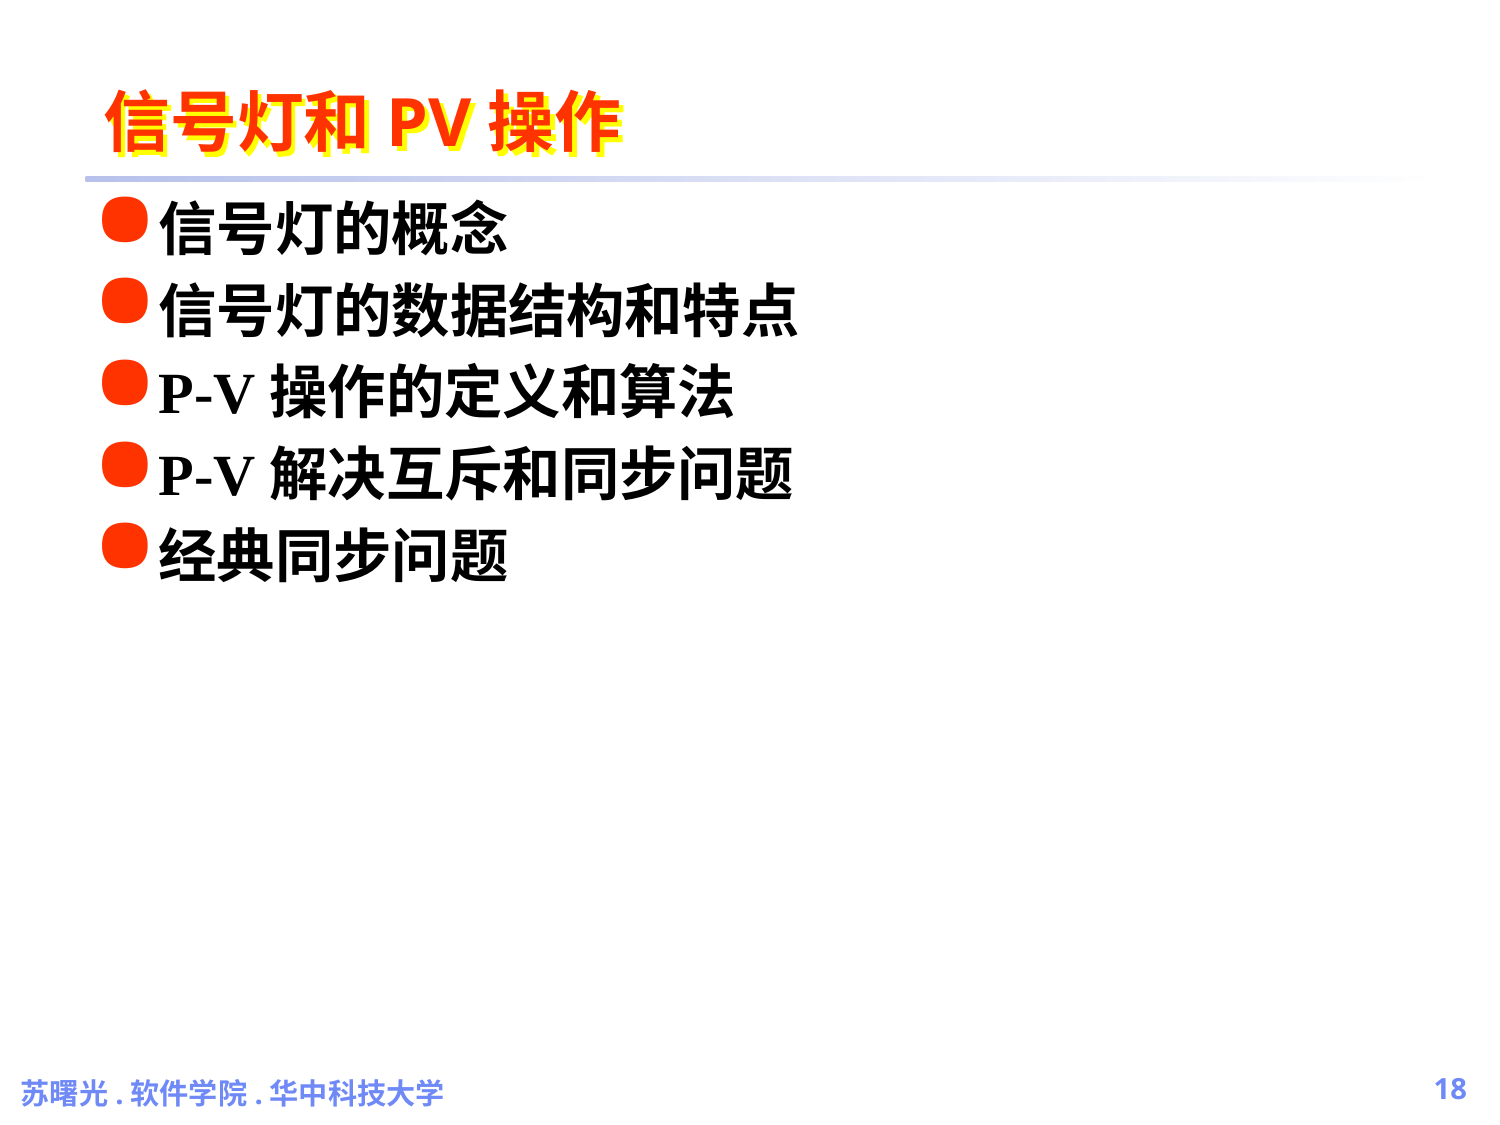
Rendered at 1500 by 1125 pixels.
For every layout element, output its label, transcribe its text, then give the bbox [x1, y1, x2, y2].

title 信号灯和PV操作 [88, 54, 1200, 168]
slide_number 18 [1316, 1042, 1483, 1118]
list 信号灯的概念 信号灯的数据结构和特点 P-V操作的定义和算法 P-V解决互斥和同步问题 经典同步问题 [87, 184, 1438, 1012]
footer 苏曙光.软件学院.华中科技大学 [5, 1042, 706, 1118]
